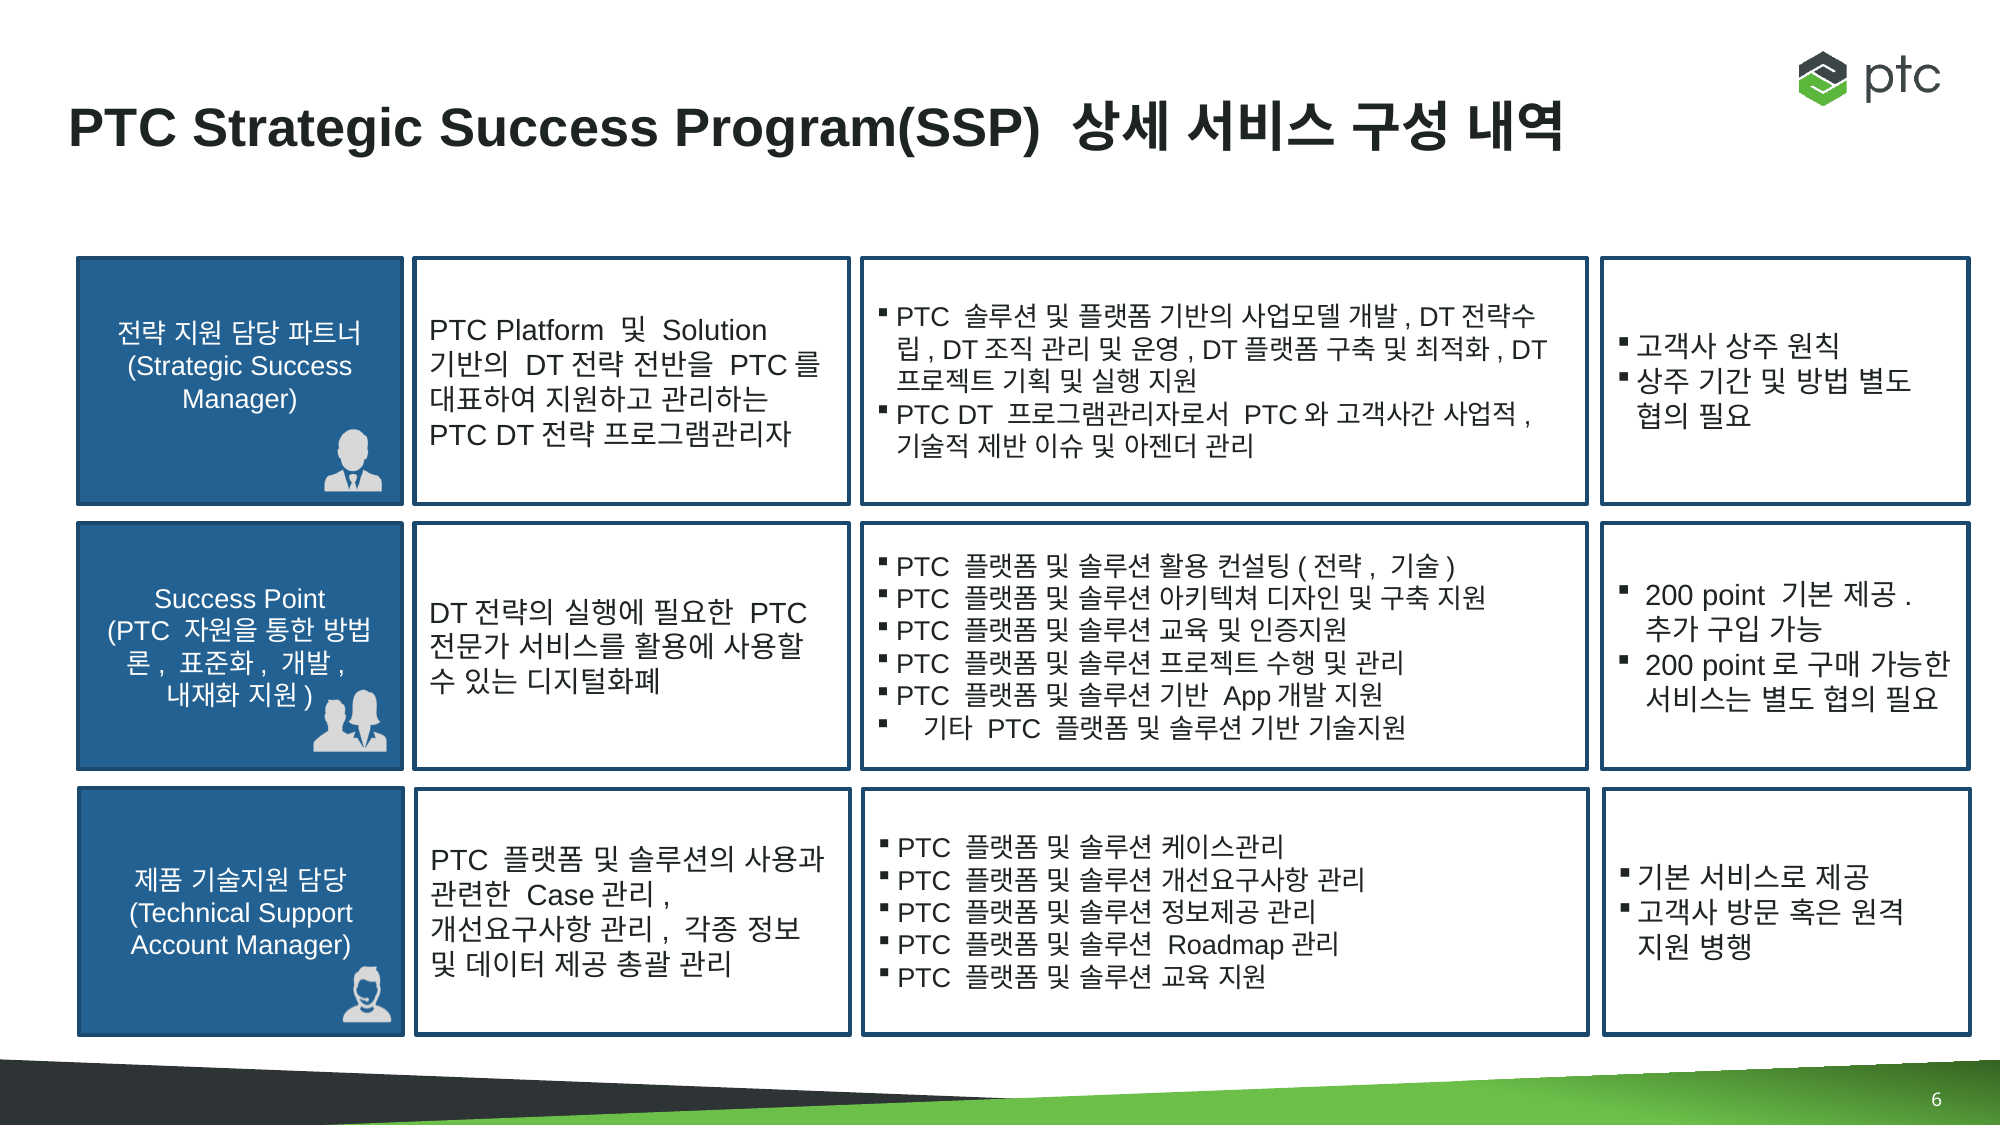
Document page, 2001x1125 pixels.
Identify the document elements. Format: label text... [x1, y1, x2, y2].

picture [317, 428, 388, 493]
text_box 제품 기술지원 담당 (Technical Support Account Manager) [77, 786, 405, 1037]
text_box PTC 플랫폼 및 솔루션 케이스관리 PTC 플랫폼 및 솔루션 개선요구사항 관리 PTC 플랫폼 및 솔루션 정보제공 관리 PTC 플랫폼 및 솔루션 Roadmap관리 PTC 플랫폼 및 솔루션 교육 지원 [861, 787, 1590, 1037]
text_box PTC 플랫폼 및 솔루션 활용 컨설팅(전략, 기술) PTC 플랫폼 및 솔루션 아키텍쳐 디자인 및 구축 지원 PTC 플랫폼 및 솔루션 교육 및 인증지원 PTC 플랫폼 및 솔루션 프로젝트 수행 및 관리 PTC 플랫폼 및 솔루션 기반 App개발 지원 기타 PTC 플랫폼 및 솔루션 기반 기술지원 [860, 521, 1589, 771]
text_box PTC 솔루션 및 플랫폼 기반의 사업모델 개발, DT전략수립, DT조직 관리 및 운영, DT플랫폼 구축 및 최적화, DT프로젝트 기획 및 실행 지원 PTC DT 프로그램관리자로서 PTC와 고객사간 사업적, 기술적 제반 이슈 및 아젠더 관리 [860, 256, 1589, 506]
text_box PTC Platform 및 Solution 기반의 DT전략 전반을 PTC를 대표하여 지원하고 관리하는 PTC DT전략 프로그램관리자 [412, 256, 851, 506]
text_box DT전략의 실행에 필요한 PTC 전문가 서비스를 활용에 사용할 수 있는 디지털화폐 [412, 521, 851, 771]
text_box 전략 지원 담당 파트너 (Strategic Success Manager) [76, 256, 404, 506]
text_box Success Point (PTC 자원을 통한 방법론, 표준화, 개발, 내재화 지원) [76, 521, 404, 771]
text_box PTC 플랫폼 및 솔루션의 사용과 관련한 Case관리, 개선요구사항 관리, 각종 정보 및 데이터 제공 총괄 관리 [414, 787, 852, 1037]
text_box 기본 서비스로 제공 고객사 방문 혹은 원격 지원 병행 [1602, 787, 1972, 1037]
picture [1799, 51, 1940, 106]
picture [305, 677, 393, 757]
text_box 고객사 상주 원칙 상주 기간 및 방법 별도 협의 필요 [1600, 256, 1971, 506]
picture [338, 965, 396, 1025]
text_box PTC Strategic Success Program(SSP) 상세 서비스 구성 내역 [68, 100, 1933, 180]
text_box 200 point 기본 제공. 추가 구입 가능 200 point로 구매 가능한 서비스는 별도 협의 필요 [1600, 521, 1971, 771]
